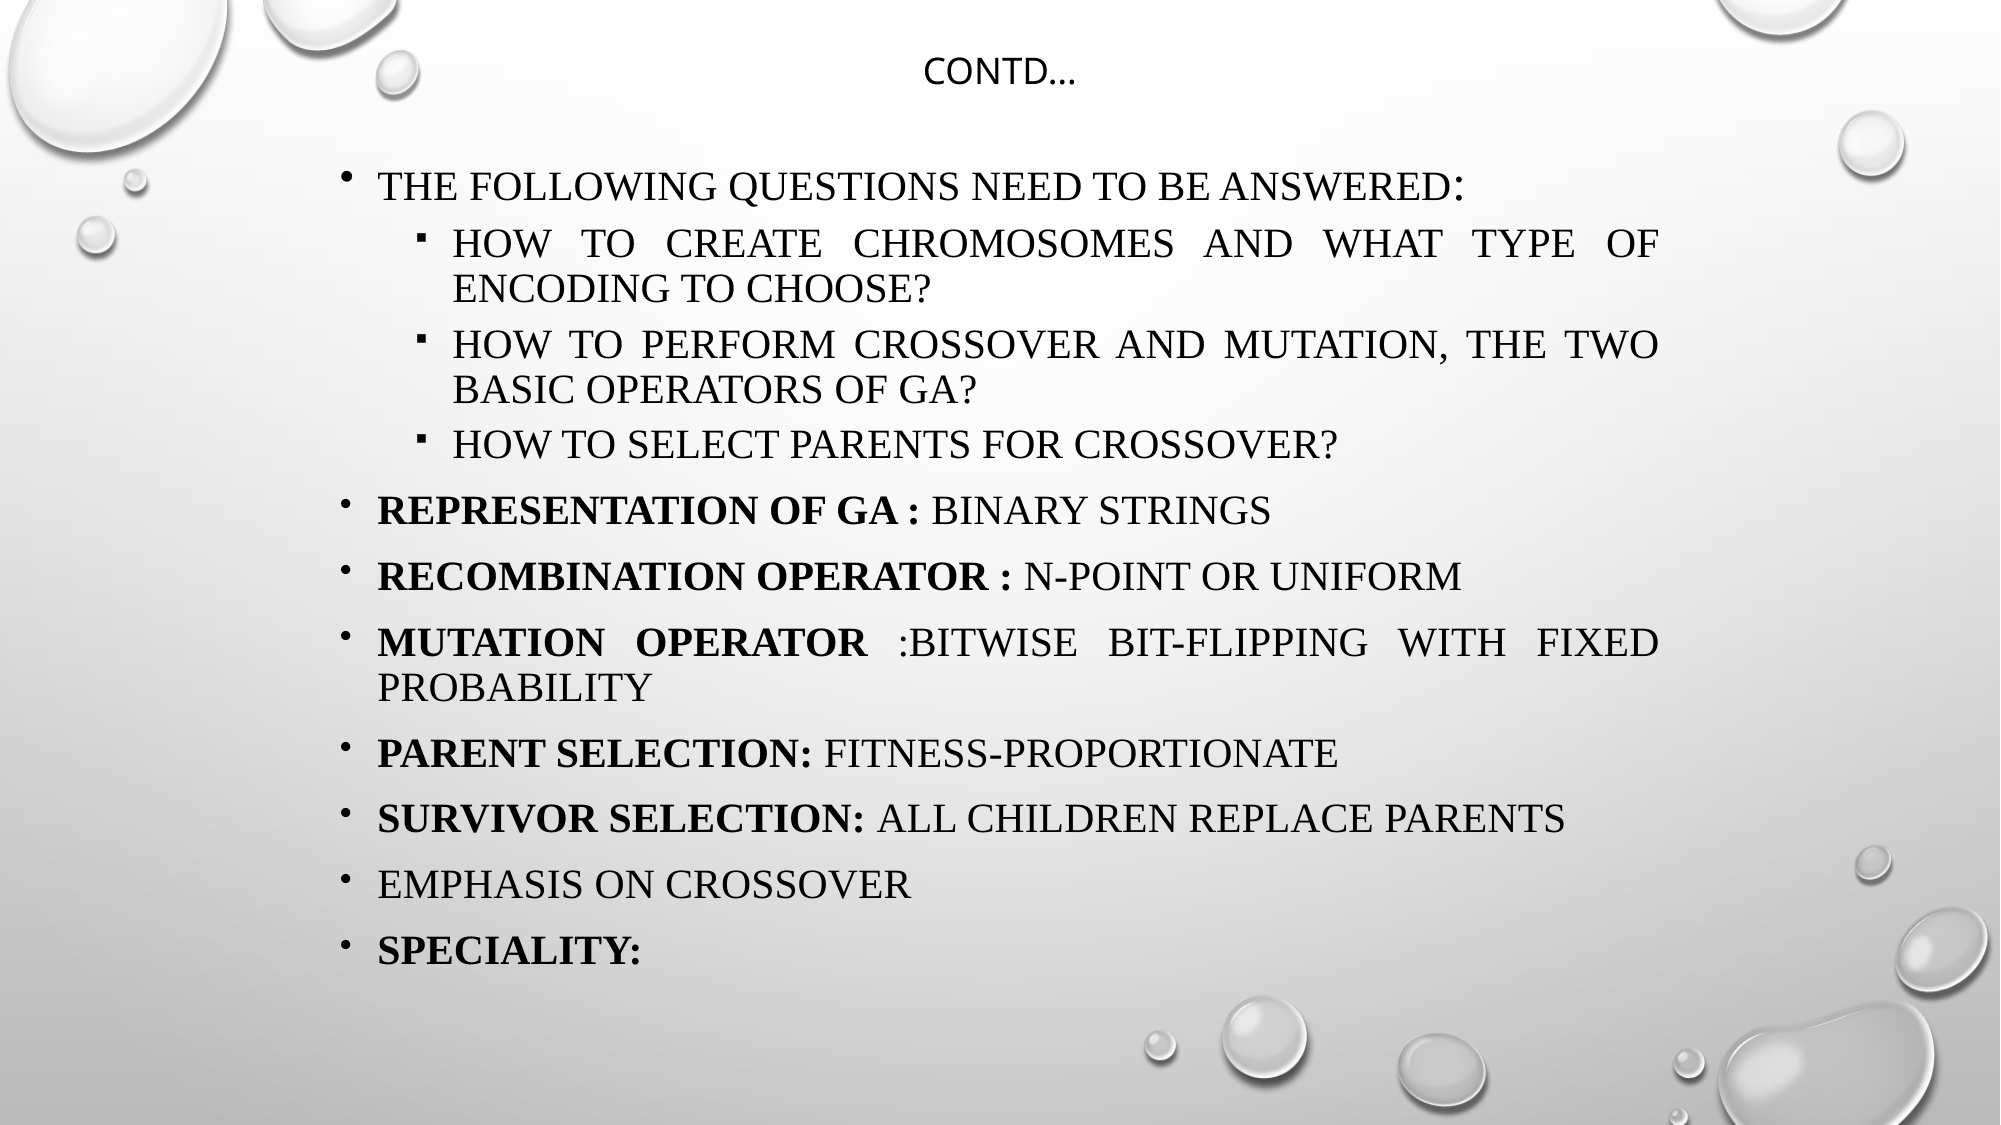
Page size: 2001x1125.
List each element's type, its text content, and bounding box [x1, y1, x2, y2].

list The following questions need to be answered: How to create chromosomes and what type of encoding to choose? How to perform Crossover and Mutation, the two basic operators of GA? How to select parents for crossover? Representation of GA : Binary strings Recombination operator : N-point or uniform Mutation operator :Bitwise bit-flipping with fixed probability Parent selection: Fitness-Proportionate Survivor selection: All children replace parents Emphasis on crossover Speciality: [324, 149, 1675, 986]
title Contd… [324, 45, 1675, 100]
picture [0, 0, 2000, 1125]
